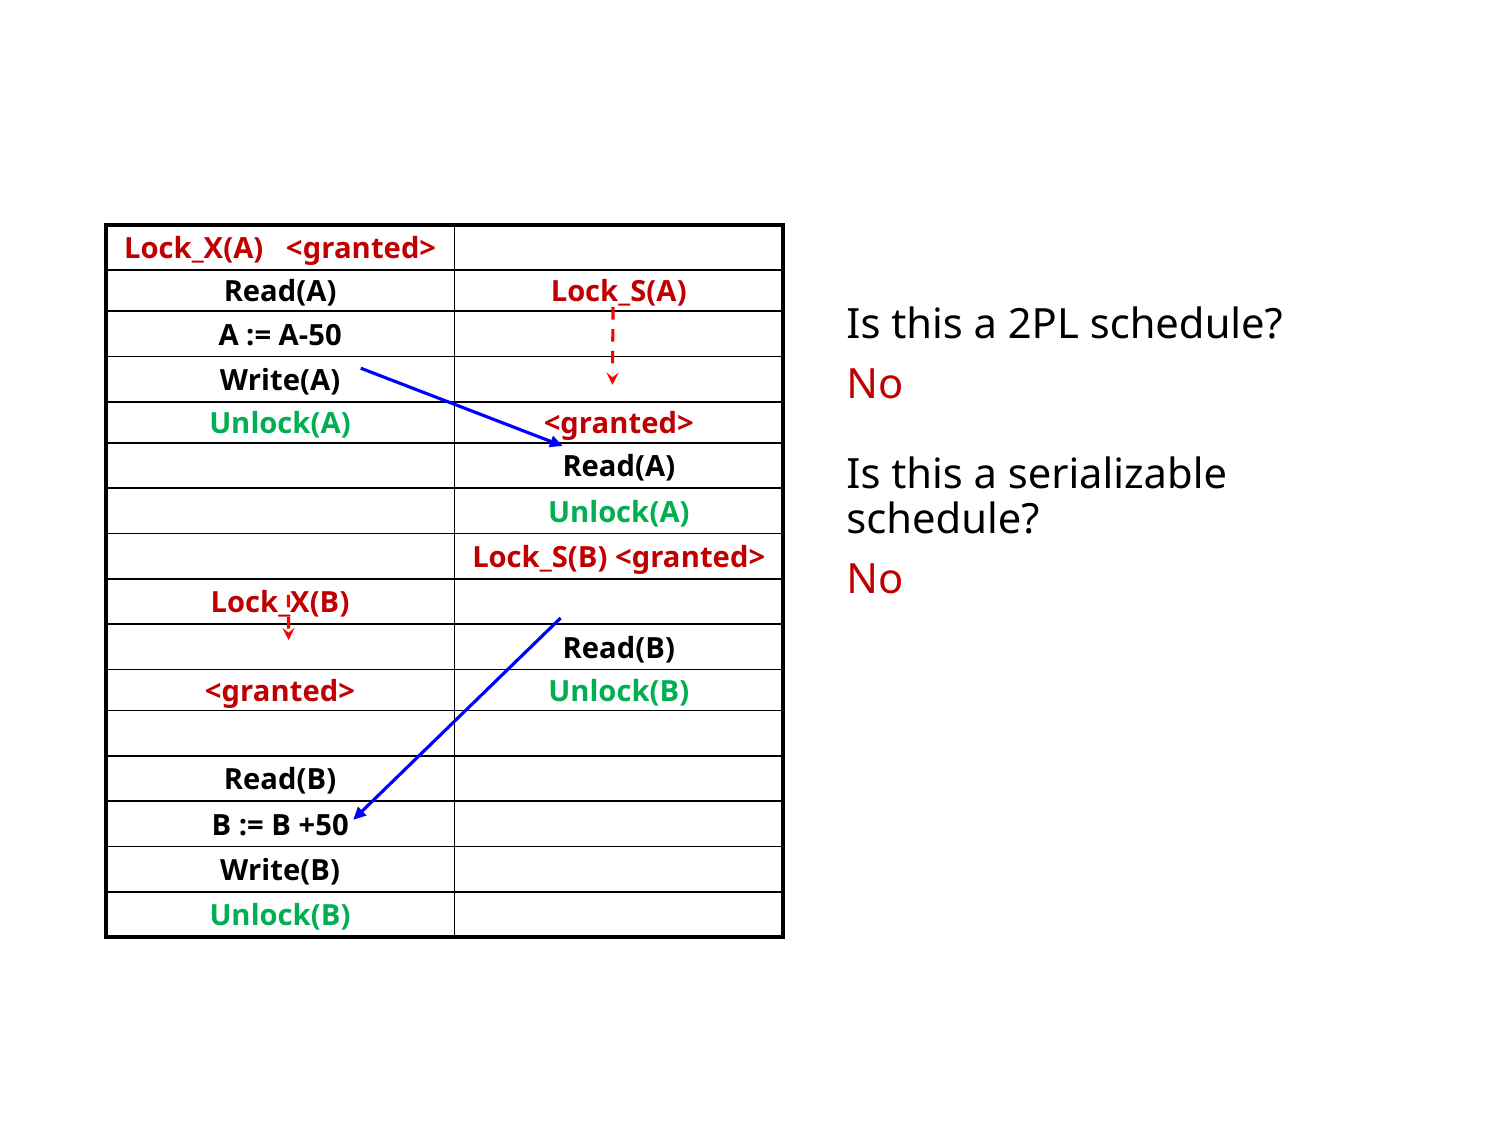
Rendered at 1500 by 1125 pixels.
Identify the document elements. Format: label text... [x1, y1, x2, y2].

table_cell B := B +50 [108, 802, 454, 846]
table_cell [455, 847, 781, 891]
table_cell Read(B) [108, 757, 353, 800]
table_cell [455, 893, 781, 935]
table_cell Read(A) [108, 271, 454, 310]
table_cell Write(B) [108, 847, 454, 891]
table_cell [108, 711, 353, 755]
table_cell Unlock(B) [108, 893, 454, 935]
table_cell [455, 580, 781, 623]
table_header [455, 227, 781, 269]
table_cell Write(A) [108, 357, 454, 401]
table_cell Unlock(A) [108, 403, 360, 442]
table_cell A := A-50 [108, 312, 454, 356]
table_cell [614, 312, 781, 356]
table_header Lock_X(A) <granted> [108, 227, 454, 269]
table_cell [108, 489, 454, 533]
table_cell Unlock(B) [561, 670, 781, 710]
table_cell [455, 312, 612, 356]
table_cell [455, 802, 781, 846]
table_cell Lock_X(B) [108, 580, 454, 623]
table_cell [108, 534, 454, 578]
table_cell [108, 444, 454, 487]
table_cell Lock_S(A) [455, 271, 781, 310]
table_cell [561, 757, 781, 800]
table_cell [108, 625, 353, 669]
table_cell Read(A) [455, 444, 781, 487]
table_cell Read(B) [561, 625, 781, 669]
table_cell [455, 357, 781, 401]
table_cell [561, 711, 781, 755]
table_cell Unlock(A) [455, 489, 781, 533]
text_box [353, 617, 561, 820]
table_cell <granted> [563, 403, 781, 442]
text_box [360, 368, 563, 446]
table_cell <granted> [108, 670, 353, 710]
table_cell Lock_S(B) <granted> [455, 534, 781, 578]
list Is this a 2PL schedule? No Is this a serializable schedule? No [831, 287, 1432, 736]
